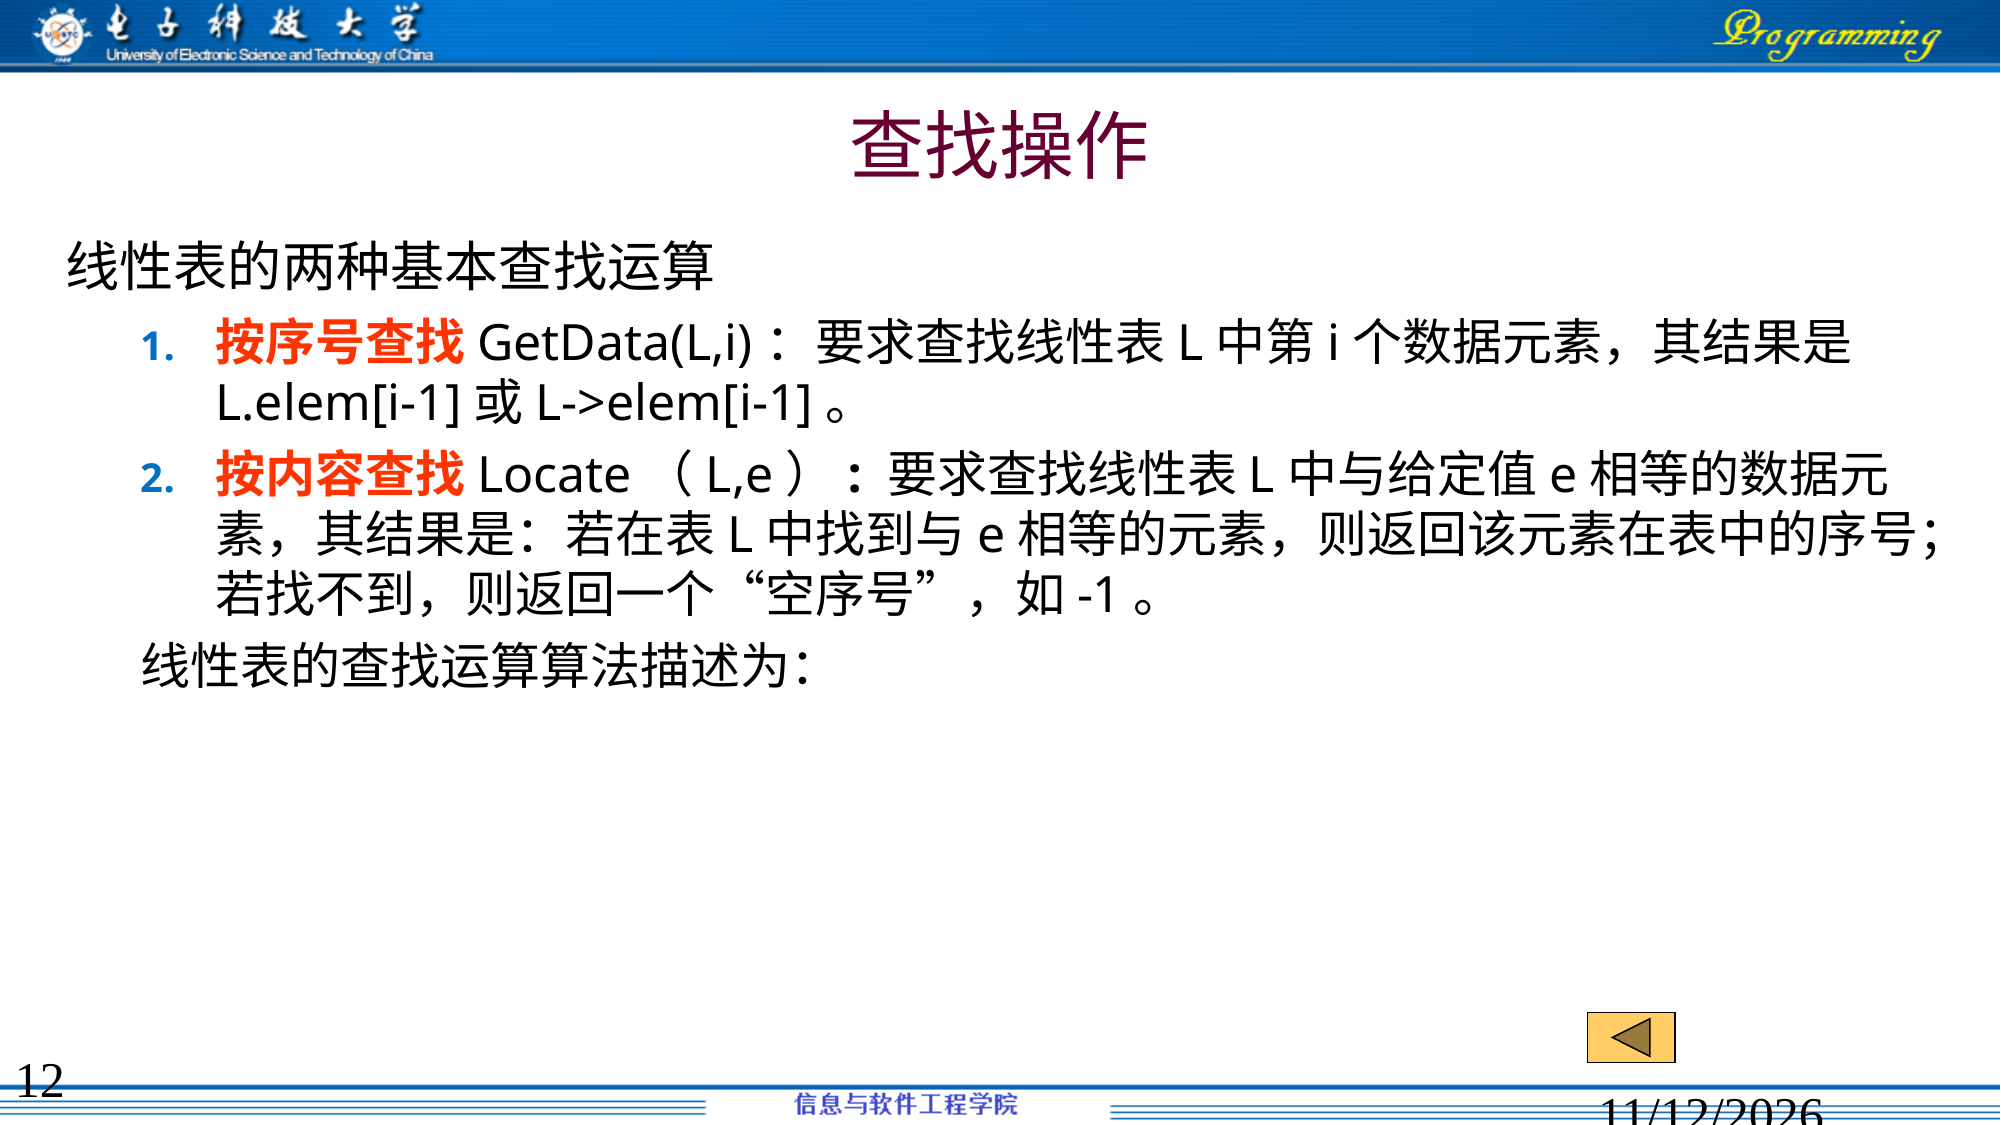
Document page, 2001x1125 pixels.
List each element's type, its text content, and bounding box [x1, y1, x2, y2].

slide_number 12 [0, 1040, 129, 1121]
picture [0, 1075, 1583, 1125]
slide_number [1583, 1074, 2000, 1125]
title 查找操作 [150, 87, 1850, 200]
list 线性表的两种基本查找运算 按序号查找GetData(L,i)：要求查找线性表L中第i个数据元素，其结果是L.elem[i-1]或L->elem[i-1]。 按内容查找Locate（L,e）: 要求查找线性表L中与给定值e相等的数据元素，其结果是：若在表L中找到与e相等的元素，则返回该元素在表中的序号；若找不到，则返回一个“空序号”，如-1。 线性表的查找运算算法描述为： [50, 224, 1950, 1075]
text_box [1587, 1012, 1675, 1063]
picture [0, 0, 2000, 1074]
